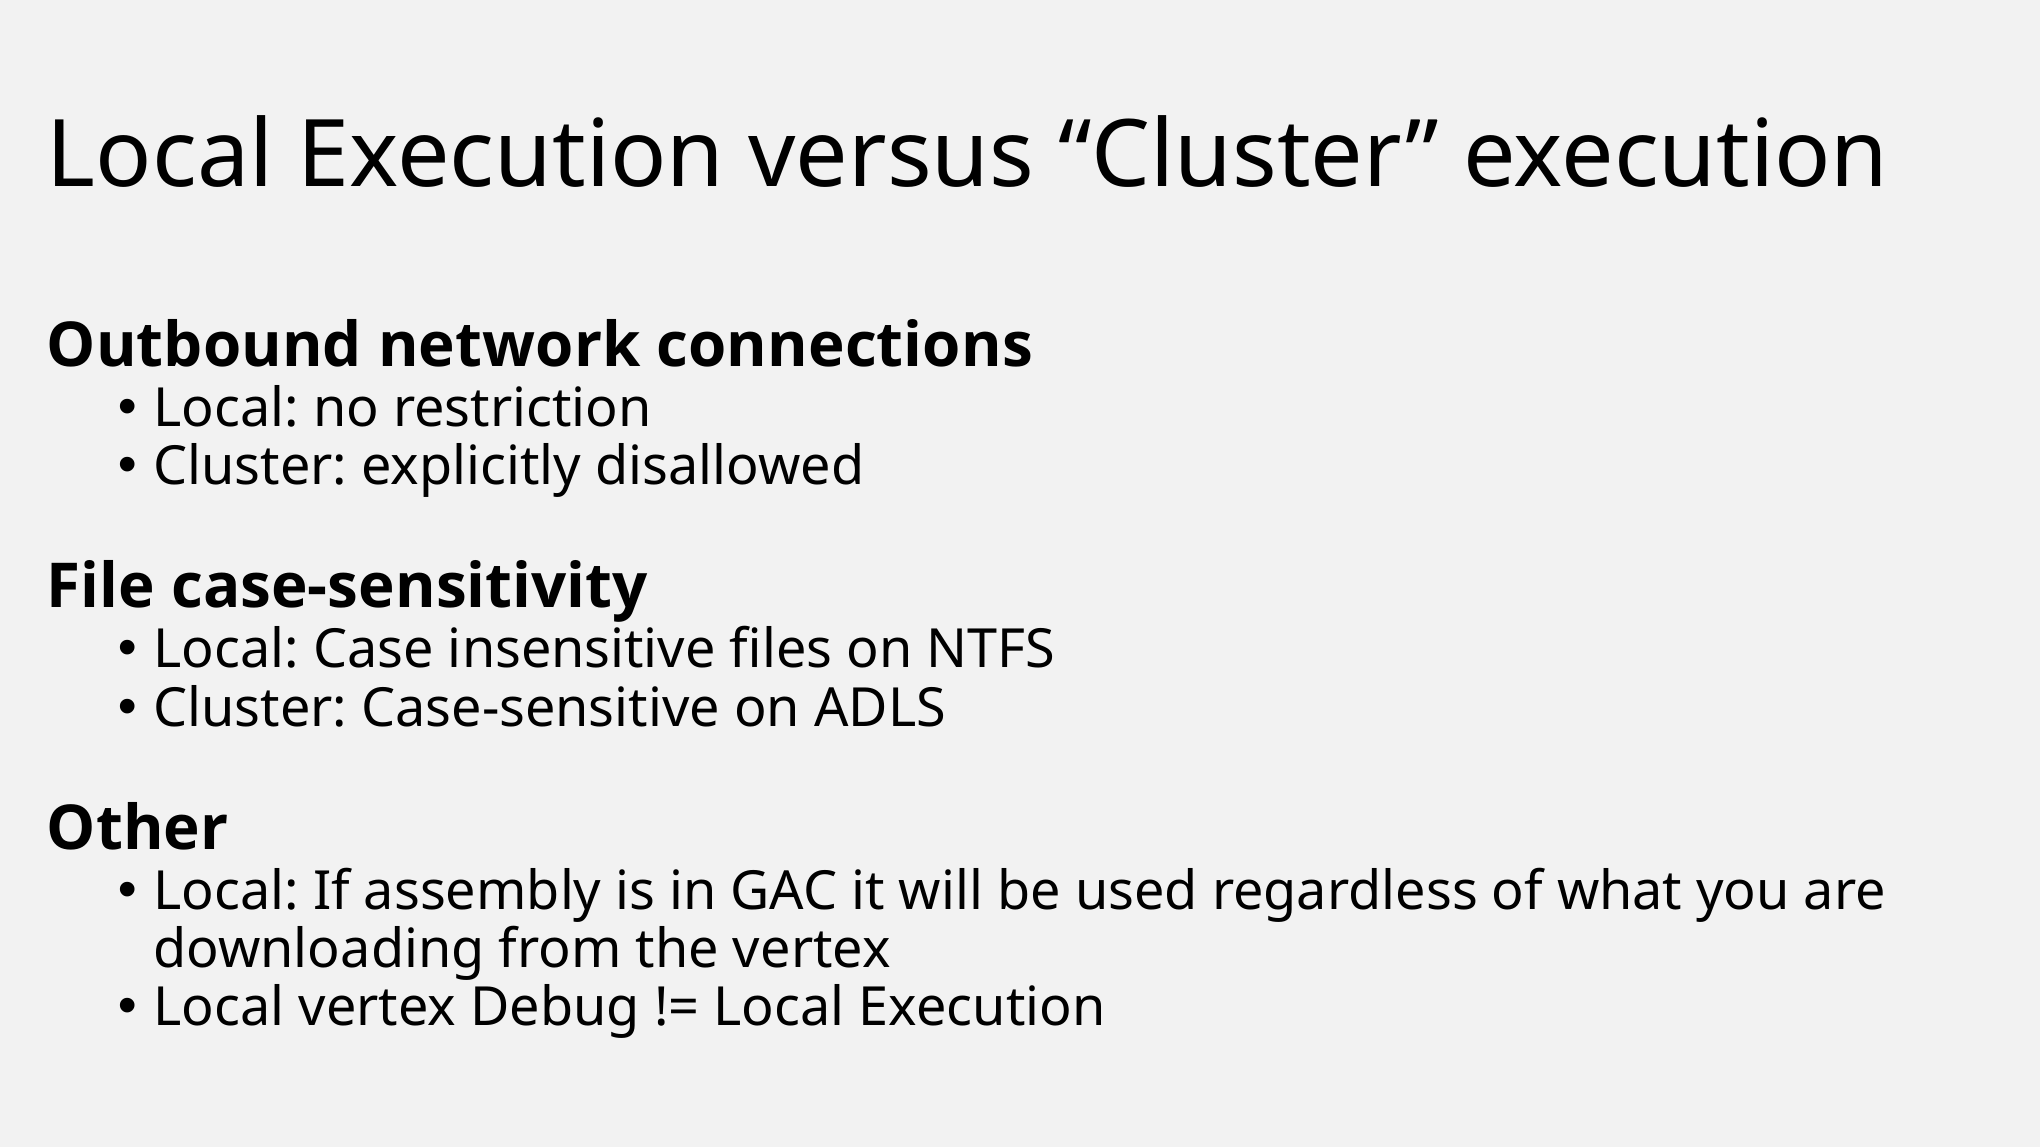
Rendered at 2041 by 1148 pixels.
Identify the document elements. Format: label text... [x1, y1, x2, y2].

list Outbound network connections Local: no restriction Cluster: explicitly disallowed File case-sensitivity Local: Case insensitive files on NTFS Cluster: Case-sensitive on ADLS Other Local: If assembly is in GAC it will be used regardless of what you are downloading from the vertex Local vertex Debug != Local Execution [31, 305, 2009, 1052]
title Local Execution versus “Cluster” execution [31, 31, 2009, 281]
